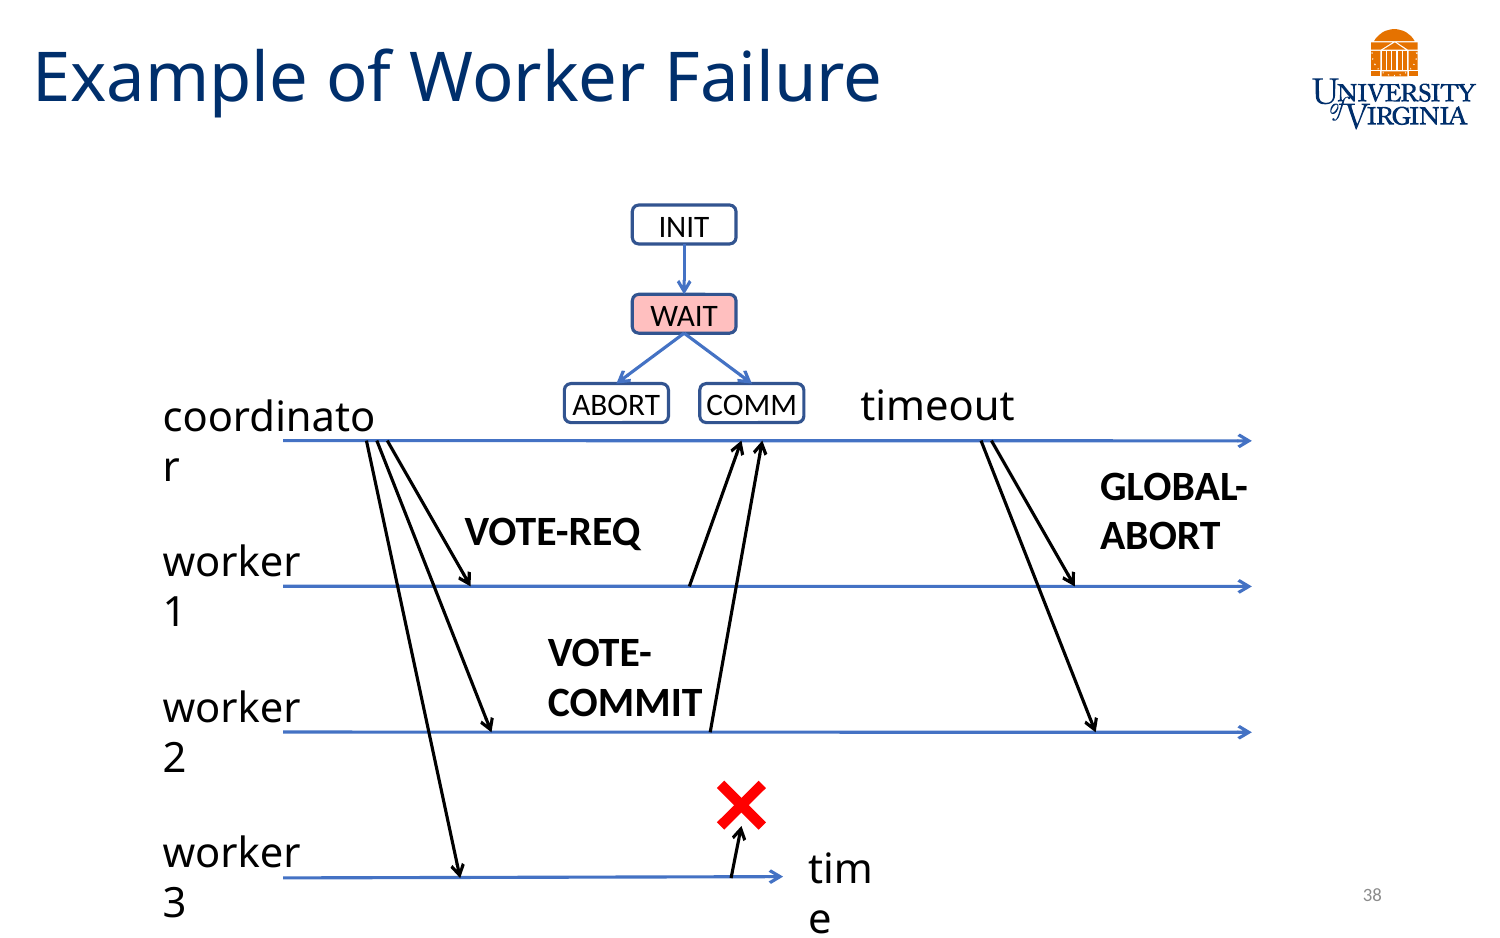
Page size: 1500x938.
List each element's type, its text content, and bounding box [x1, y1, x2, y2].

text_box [564, 204, 804, 423]
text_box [288, 529, 581, 612]
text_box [194, 612, 632, 707]
text_box timeout [845, 370, 1096, 436]
text_box worker 1 [147, 527, 336, 643]
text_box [590, 560, 883, 613]
text_box worker 2 [147, 672, 336, 788]
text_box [720, 784, 763, 879]
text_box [980, 440, 1336, 733]
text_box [642, 487, 789, 540]
text_box worker 3 [147, 818, 336, 934]
title Example of Worker Failure [17, 14, 1297, 145]
text_box coordinator [147, 381, 398, 497]
text_box VOTE-COMMIT [533, 617, 763, 732]
text_box VOTE-REQ [502, 496, 669, 561]
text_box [356, 471, 502, 529]
slide_number 38 [1059, 868, 1397, 919]
text_box time [793, 834, 908, 938]
